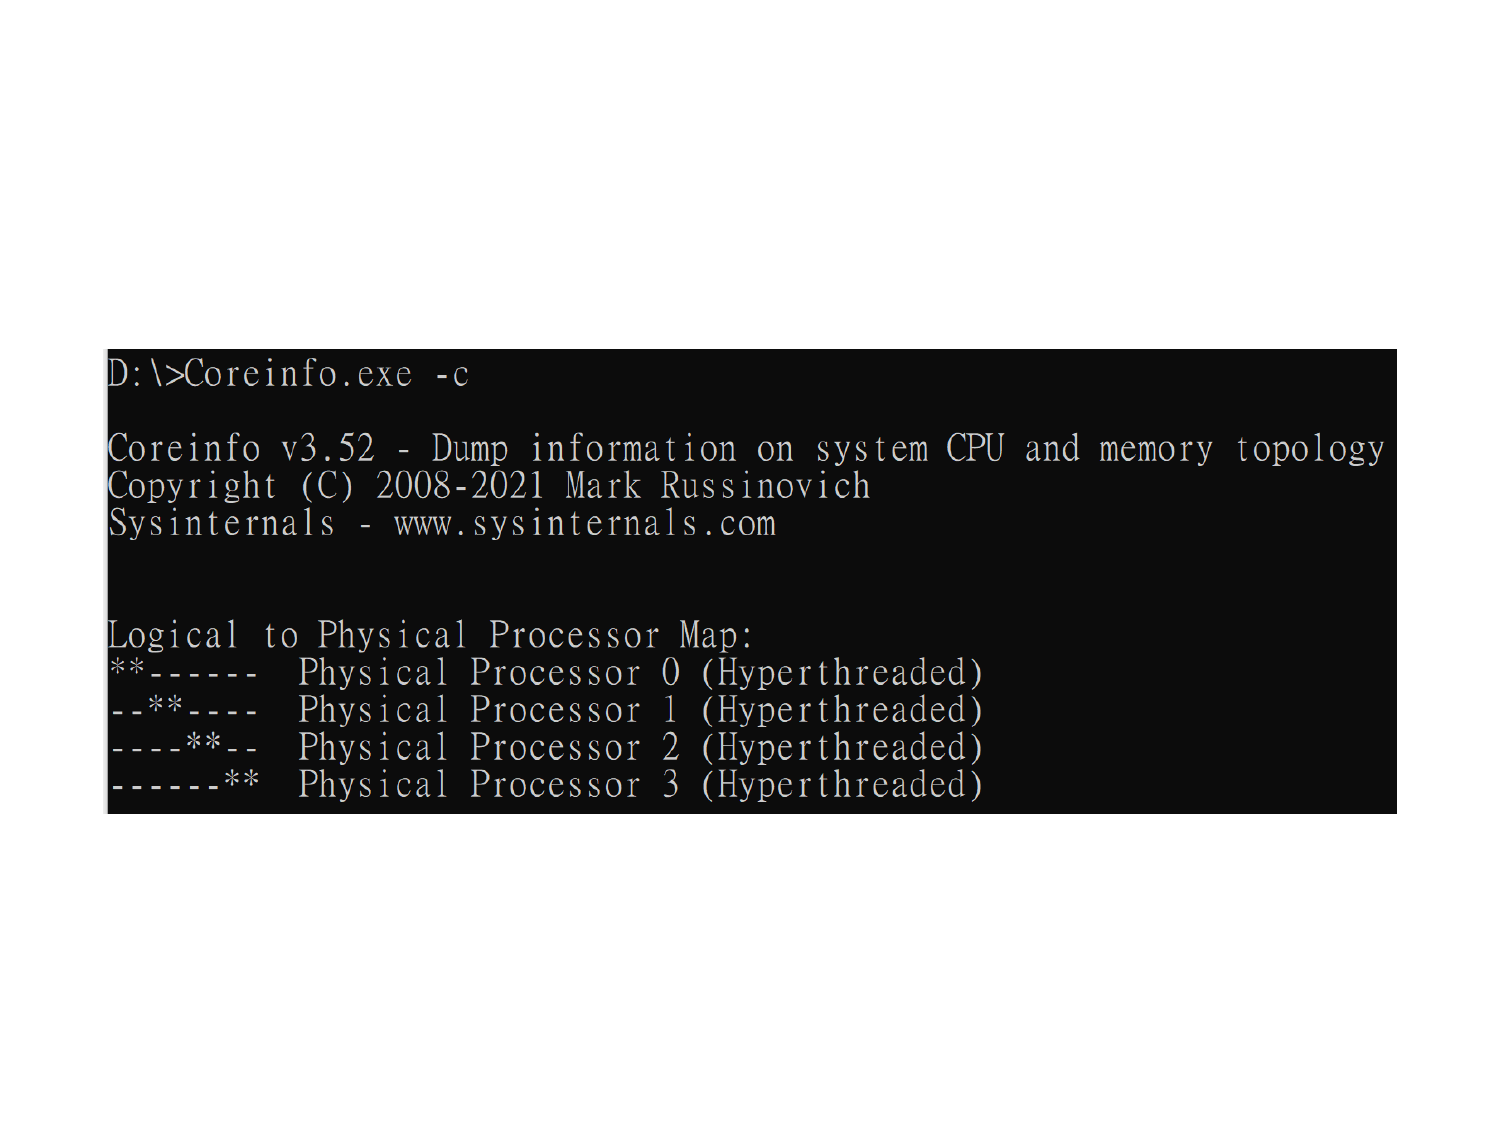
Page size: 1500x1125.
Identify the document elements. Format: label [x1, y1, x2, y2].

list [103, 349, 1397, 814]
